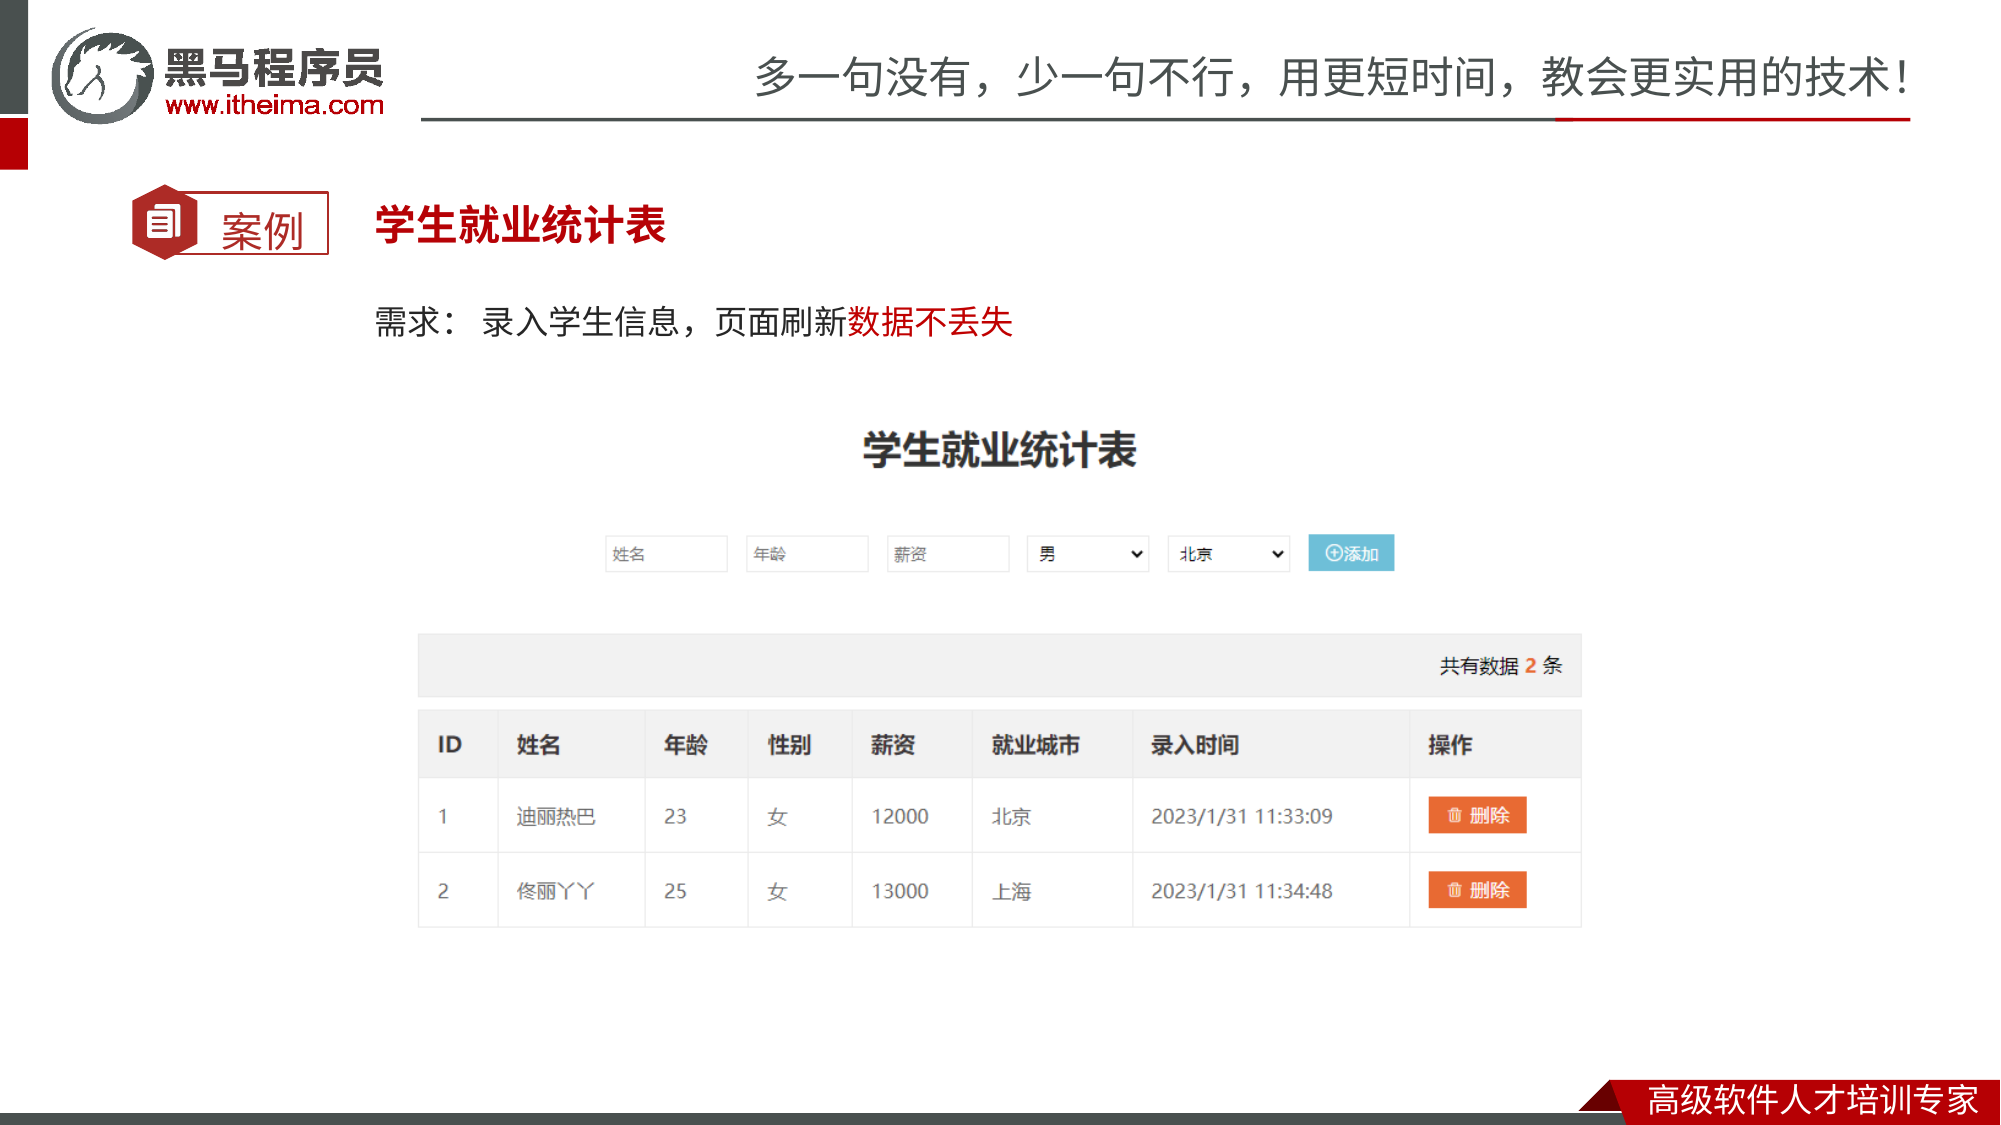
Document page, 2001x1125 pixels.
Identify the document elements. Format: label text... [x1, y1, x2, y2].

list 学生就业统计表 [360, 181, 1872, 266]
picture [147, 204, 181, 238]
list 需求： 录入学生信息，页面刷新数据不丢失 [360, 273, 1872, 1020]
picture [50, 26, 384, 125]
picture [380, 402, 1610, 957]
